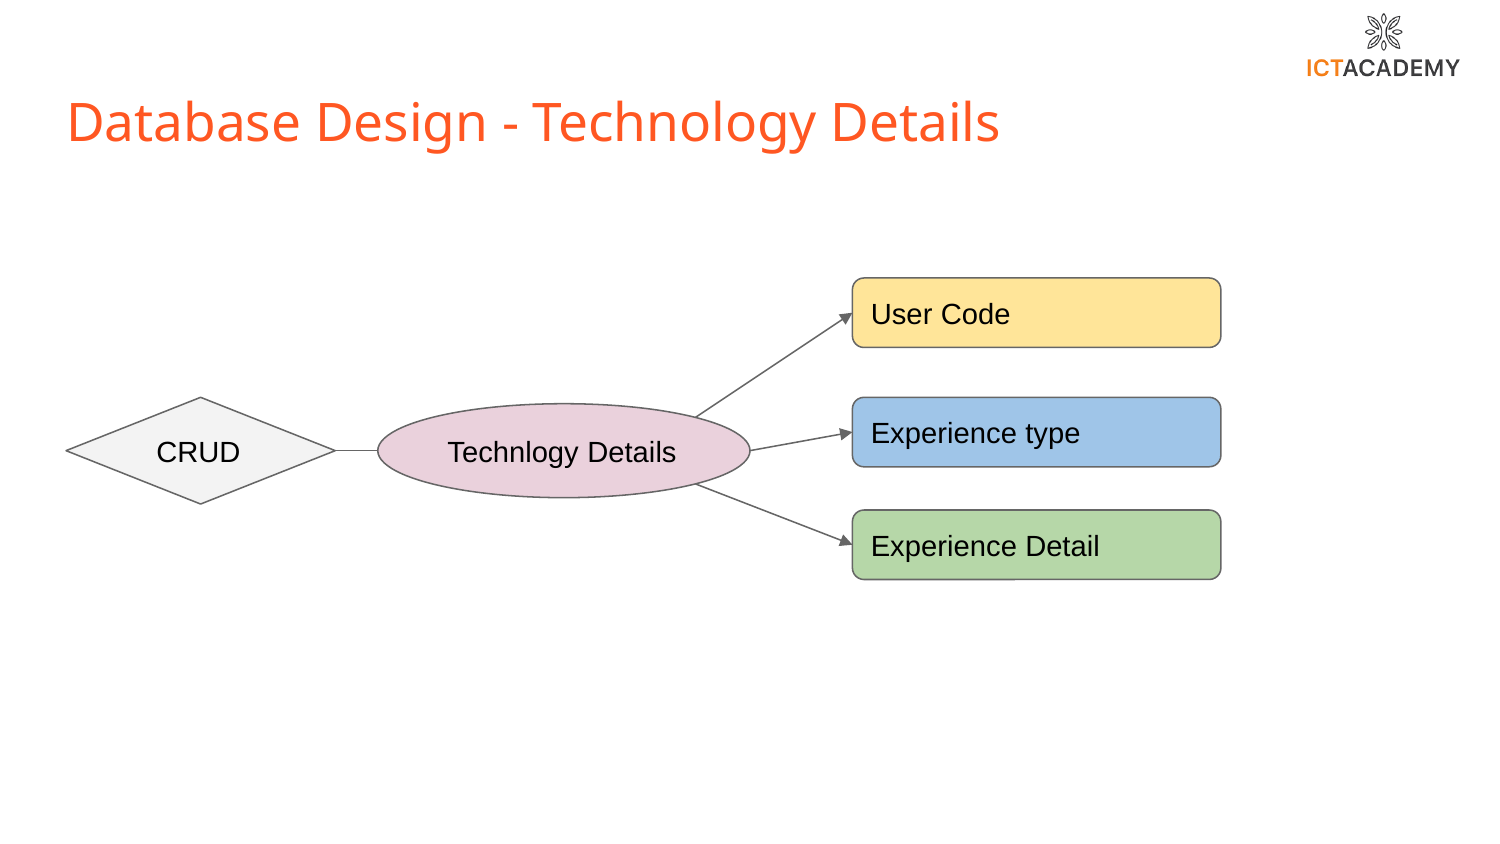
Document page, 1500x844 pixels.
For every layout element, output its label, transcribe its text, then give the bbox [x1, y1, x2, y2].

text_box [749, 431, 853, 451]
text_box Experience type [852, 397, 1221, 467]
text_box Experience Detail [852, 510, 1221, 580]
picture [1273, 5, 1494, 84]
title Database Design - Technology Details [51, 72, 1449, 167]
text_box Technlogy Details [377, 403, 748, 498]
text_box User Code [852, 277, 1221, 348]
text_box CRUD [66, 397, 334, 505]
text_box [695, 312, 853, 418]
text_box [695, 483, 853, 545]
